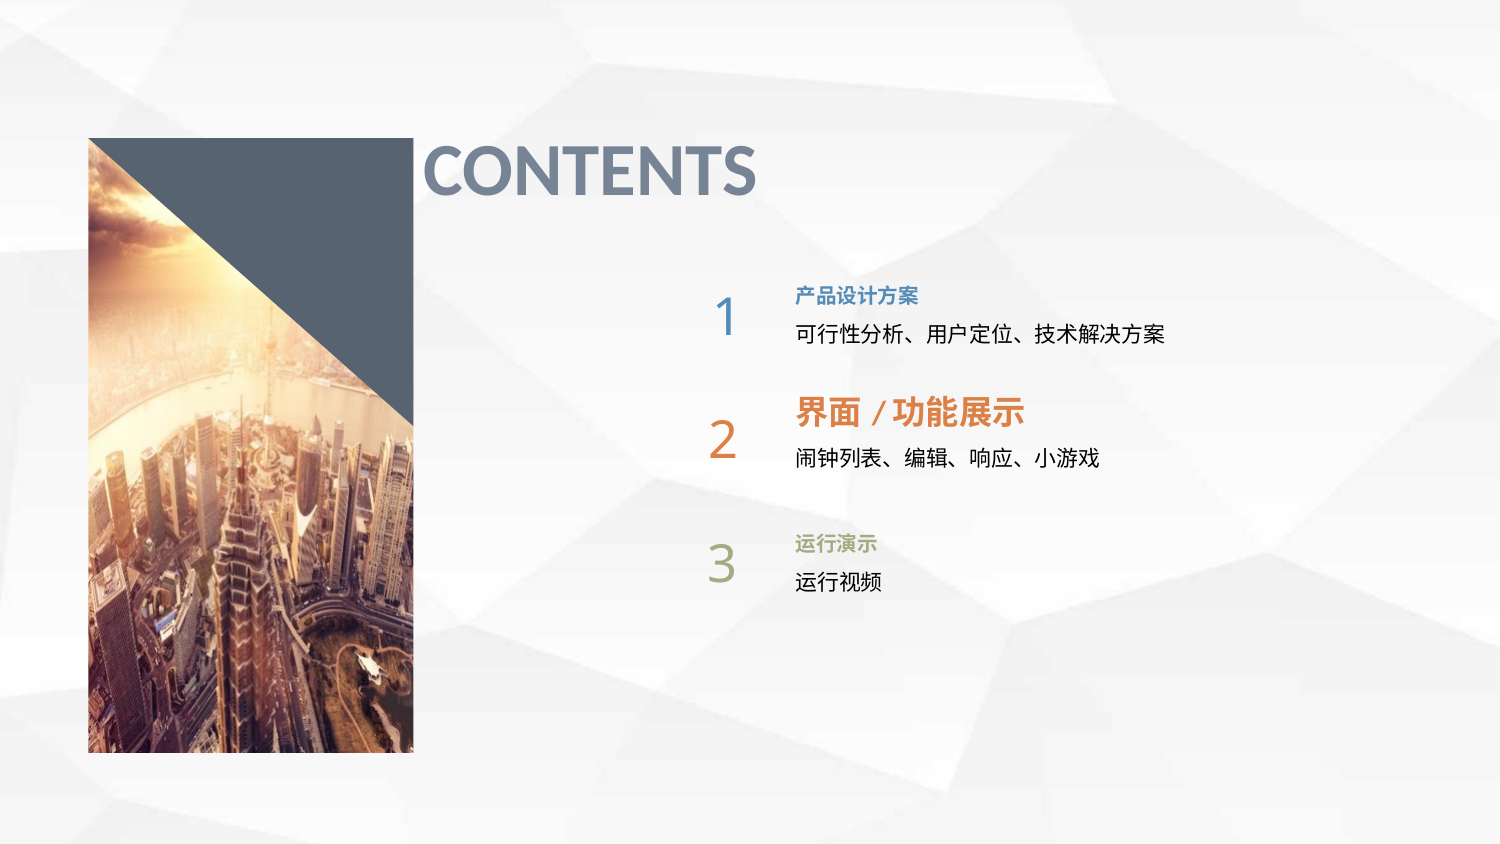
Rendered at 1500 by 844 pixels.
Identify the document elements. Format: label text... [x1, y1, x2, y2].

picture [0, 0, 1500, 844]
text_box [86, 136, 415, 755]
text_box [88, 138, 414, 427]
text_box 1 [697, 271, 745, 359]
text_box 3 [693, 519, 750, 607]
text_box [736, 374, 1270, 474]
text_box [736, 527, 1225, 598]
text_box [736, 279, 1225, 350]
text_box CONTENTS [423, 139, 769, 215]
text_box 2 [693, 395, 749, 483]
